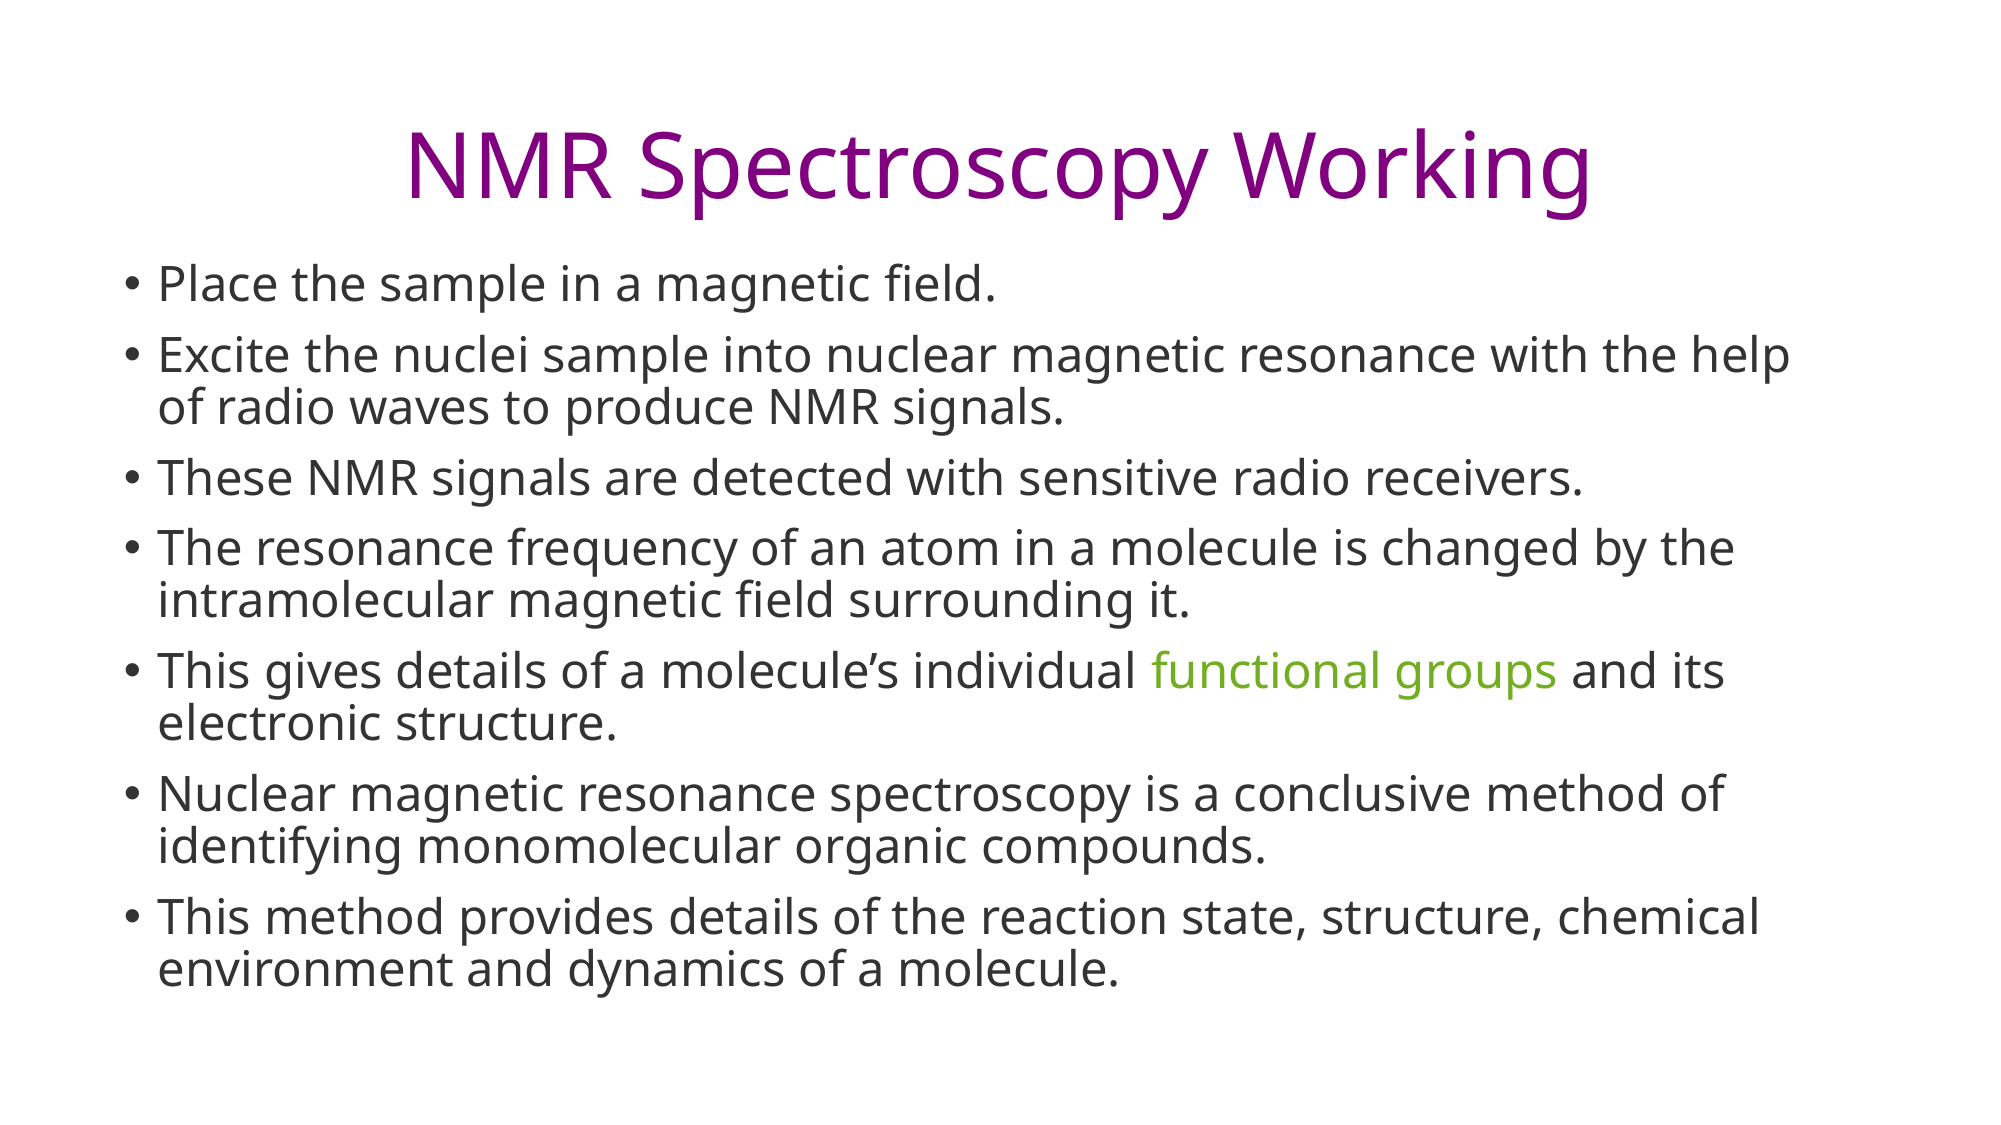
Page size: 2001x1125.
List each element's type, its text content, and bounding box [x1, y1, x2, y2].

title NMR Spectroscopy Working [137, 59, 1863, 252]
list Place the sample in a magnetic field. Excite the nuclei sample into nuclear magnetic resonance with the help of radio waves to produce NMR signals. These NMR signals are detected with sensitive radio receivers. The resonance frequency of an atom in a molecule is changed by the intramolecular magnetic field surrounding it. This gives details of a molecule’s individual functional groups and its electronic structure. Nuclear magnetic resonance spectroscopy is a conclusive method of identifying monomolecular organic compounds. This method provides details of the reaction state, structure, chemical environment and dynamics of a molecule. [108, 252, 1863, 1014]
